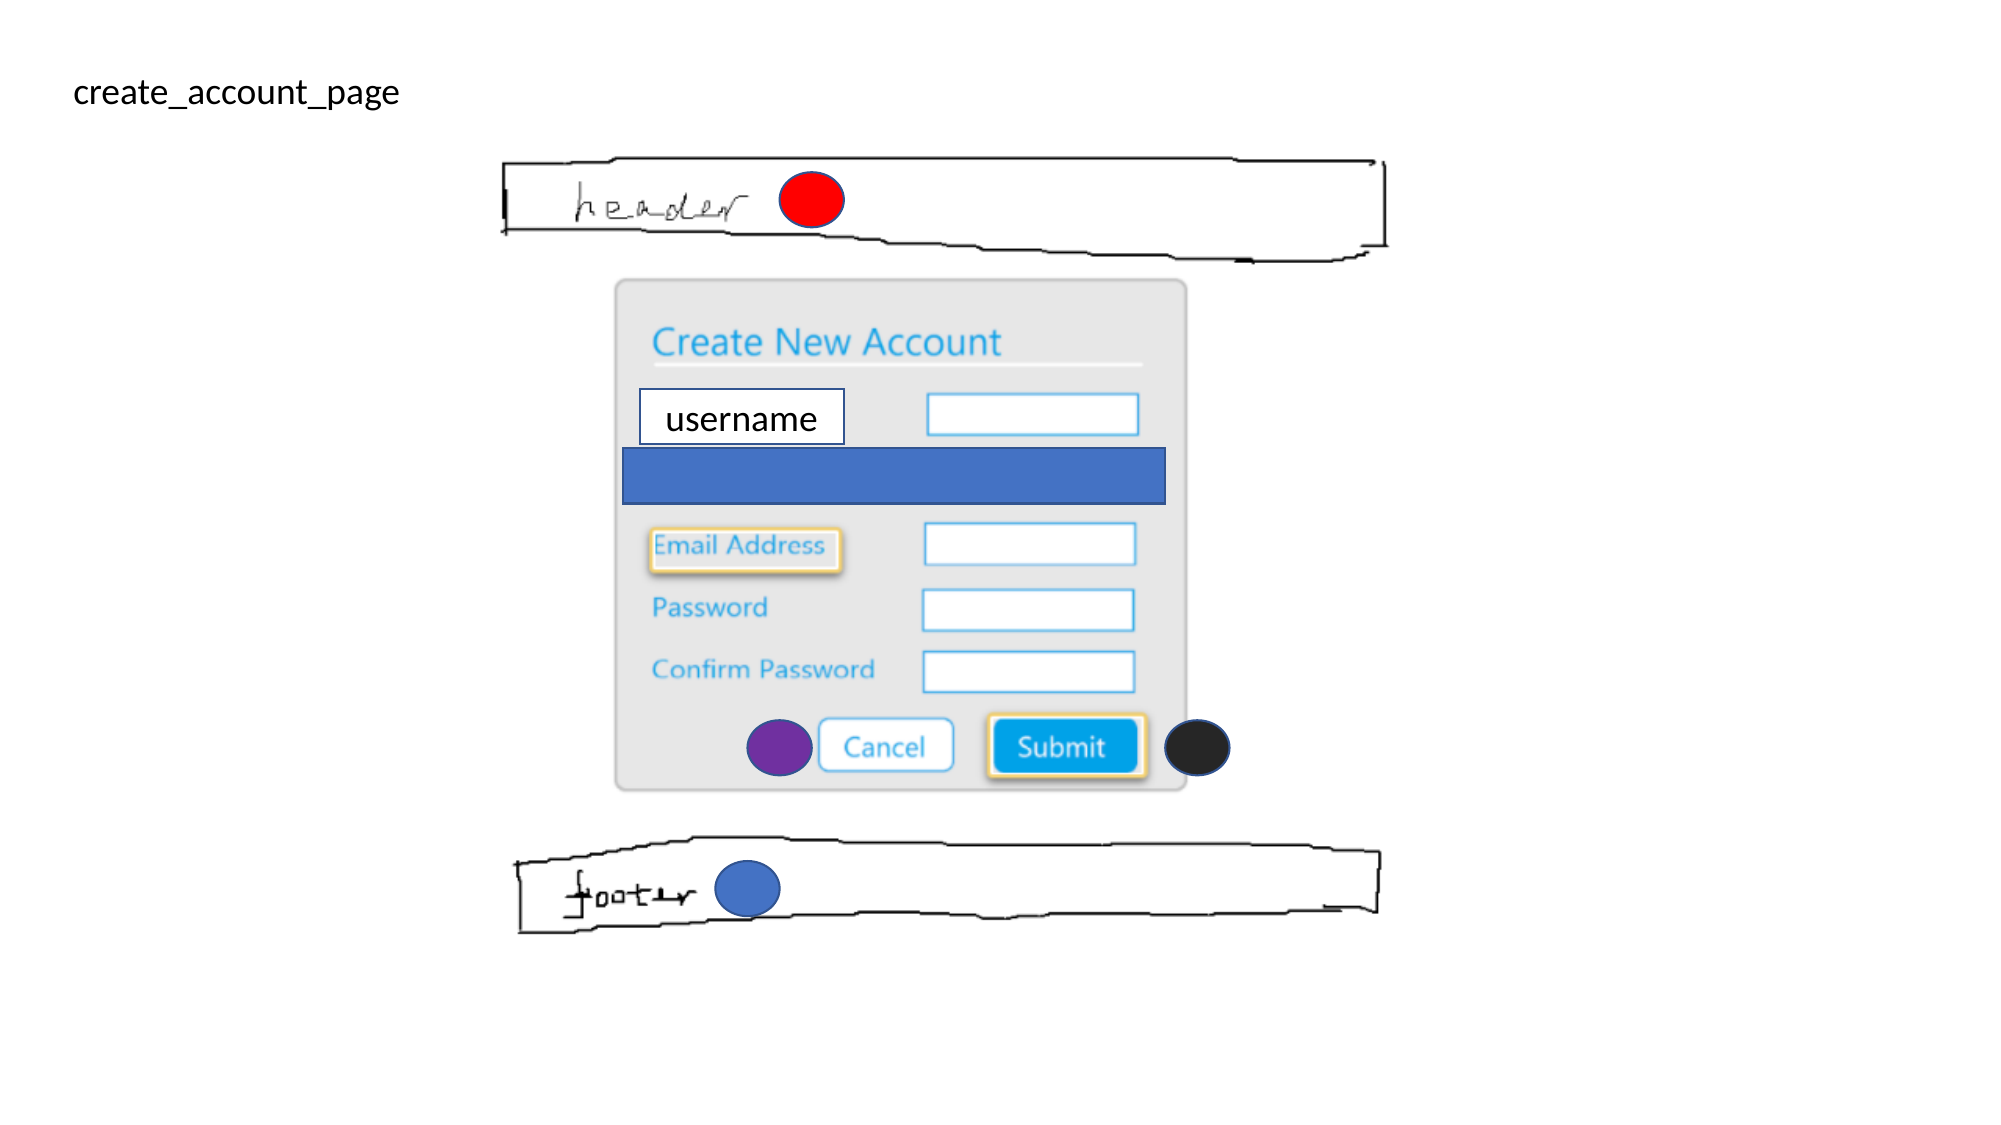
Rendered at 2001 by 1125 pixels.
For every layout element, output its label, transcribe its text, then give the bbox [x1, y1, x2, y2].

text_box create_account_page [58, 59, 416, 120]
picture [468, 130, 1438, 953]
